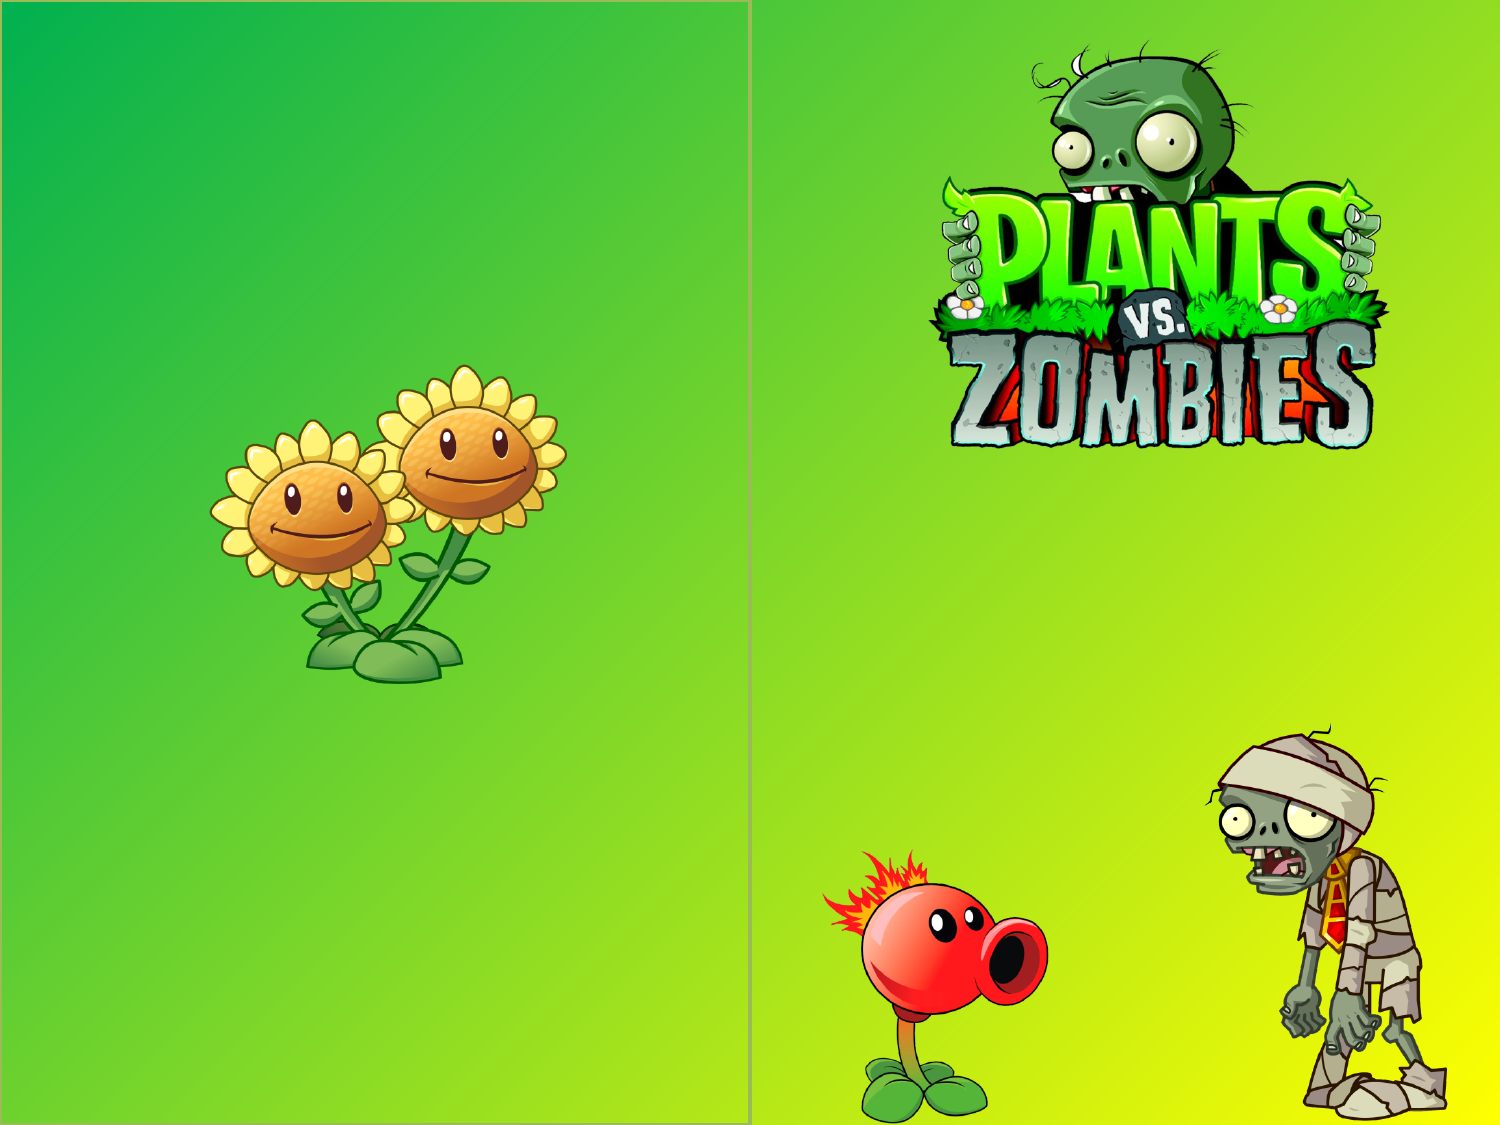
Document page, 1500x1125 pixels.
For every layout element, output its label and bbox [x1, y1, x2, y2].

text_box [0, 0, 752, 1125]
picture [206, 361, 568, 684]
picture [818, 833, 1053, 1125]
picture [891, 30, 1424, 457]
picture [1198, 715, 1453, 1125]
